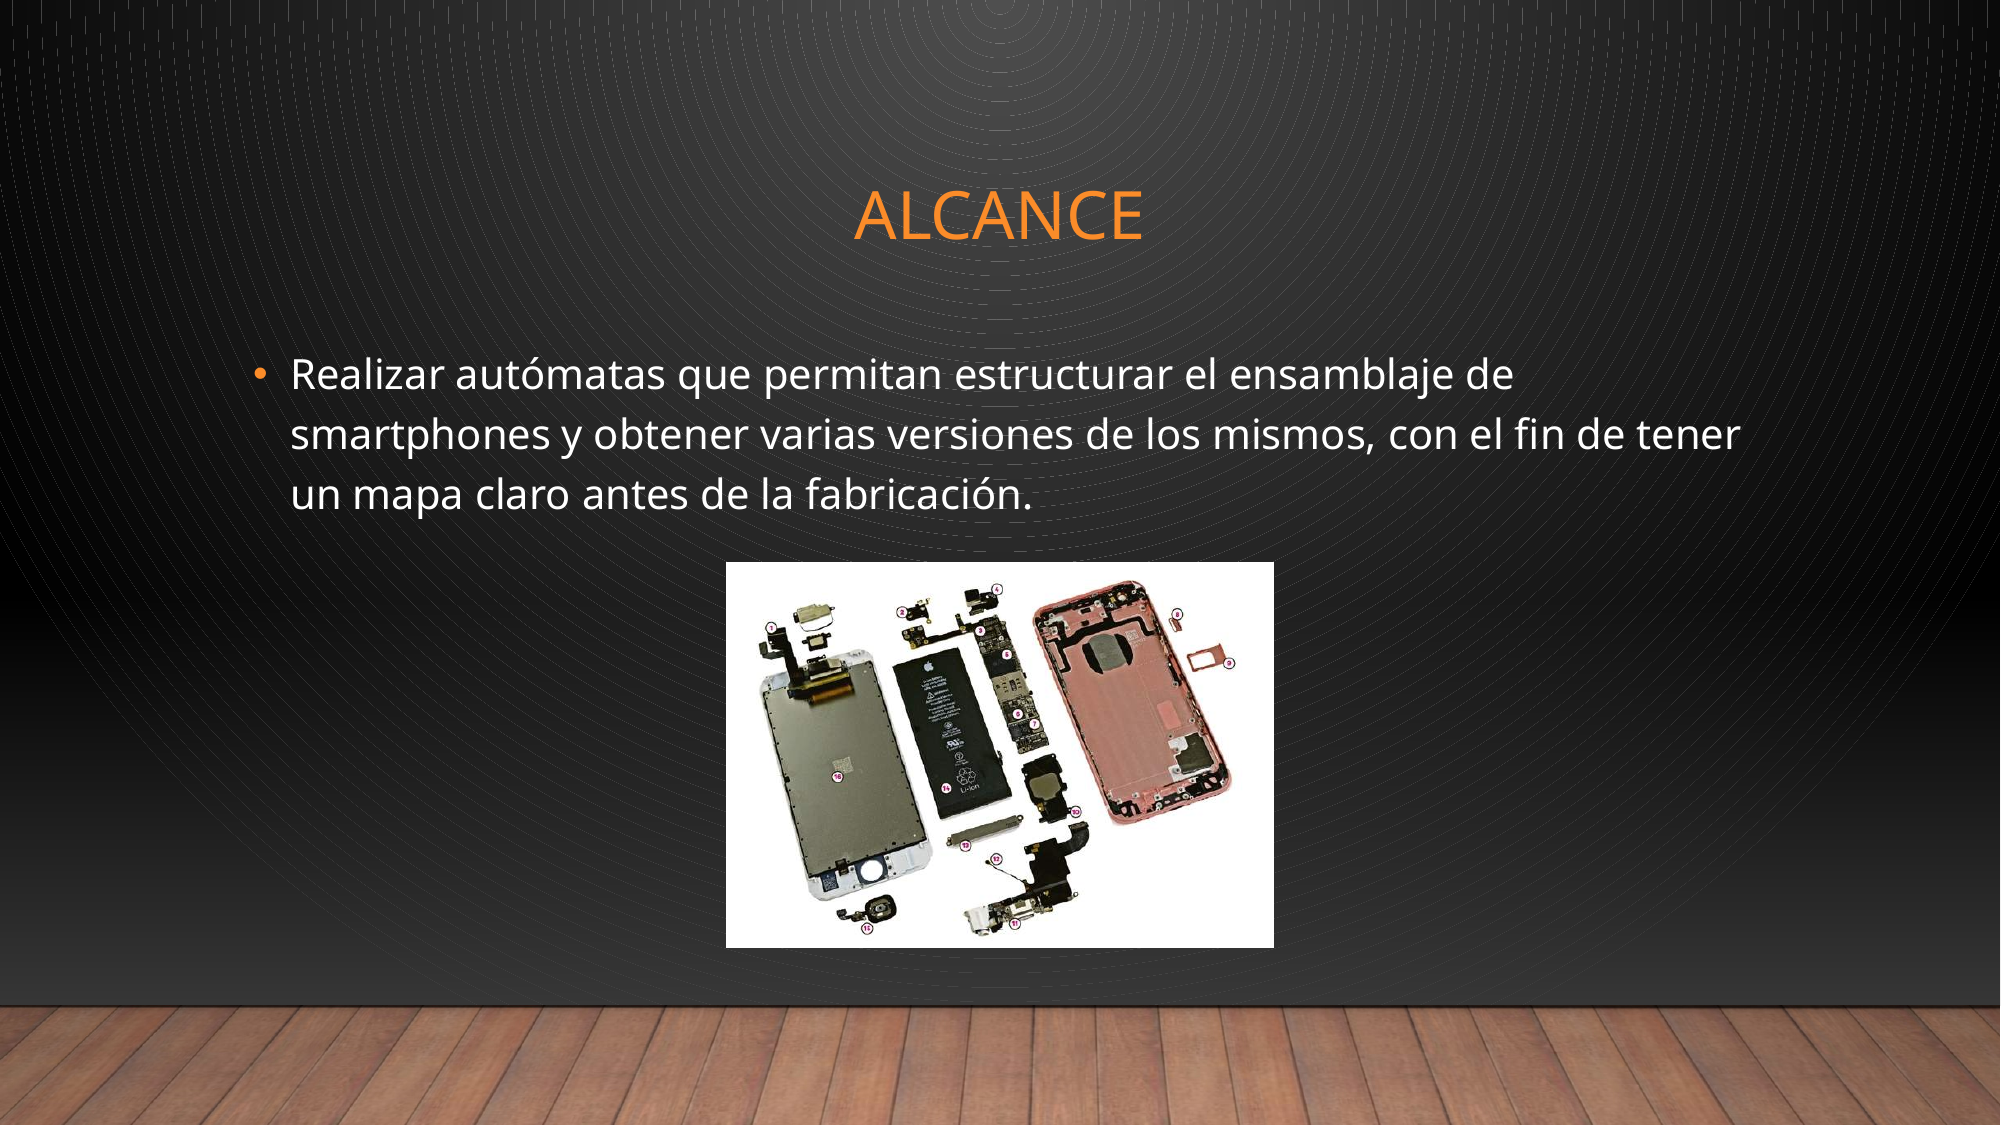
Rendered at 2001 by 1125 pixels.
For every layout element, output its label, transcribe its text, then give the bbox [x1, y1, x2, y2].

title ALCANCE [238, 131, 1763, 305]
picture [726, 562, 1274, 949]
list Realizar autómatas que permitan estructurar el ensamblaje de smartphones y obtener varias versiones de los mismos, con el fin de tener un mapa claro antes de la fabricación. [238, 330, 1763, 897]
picture [0, 1005, 2000, 1125]
